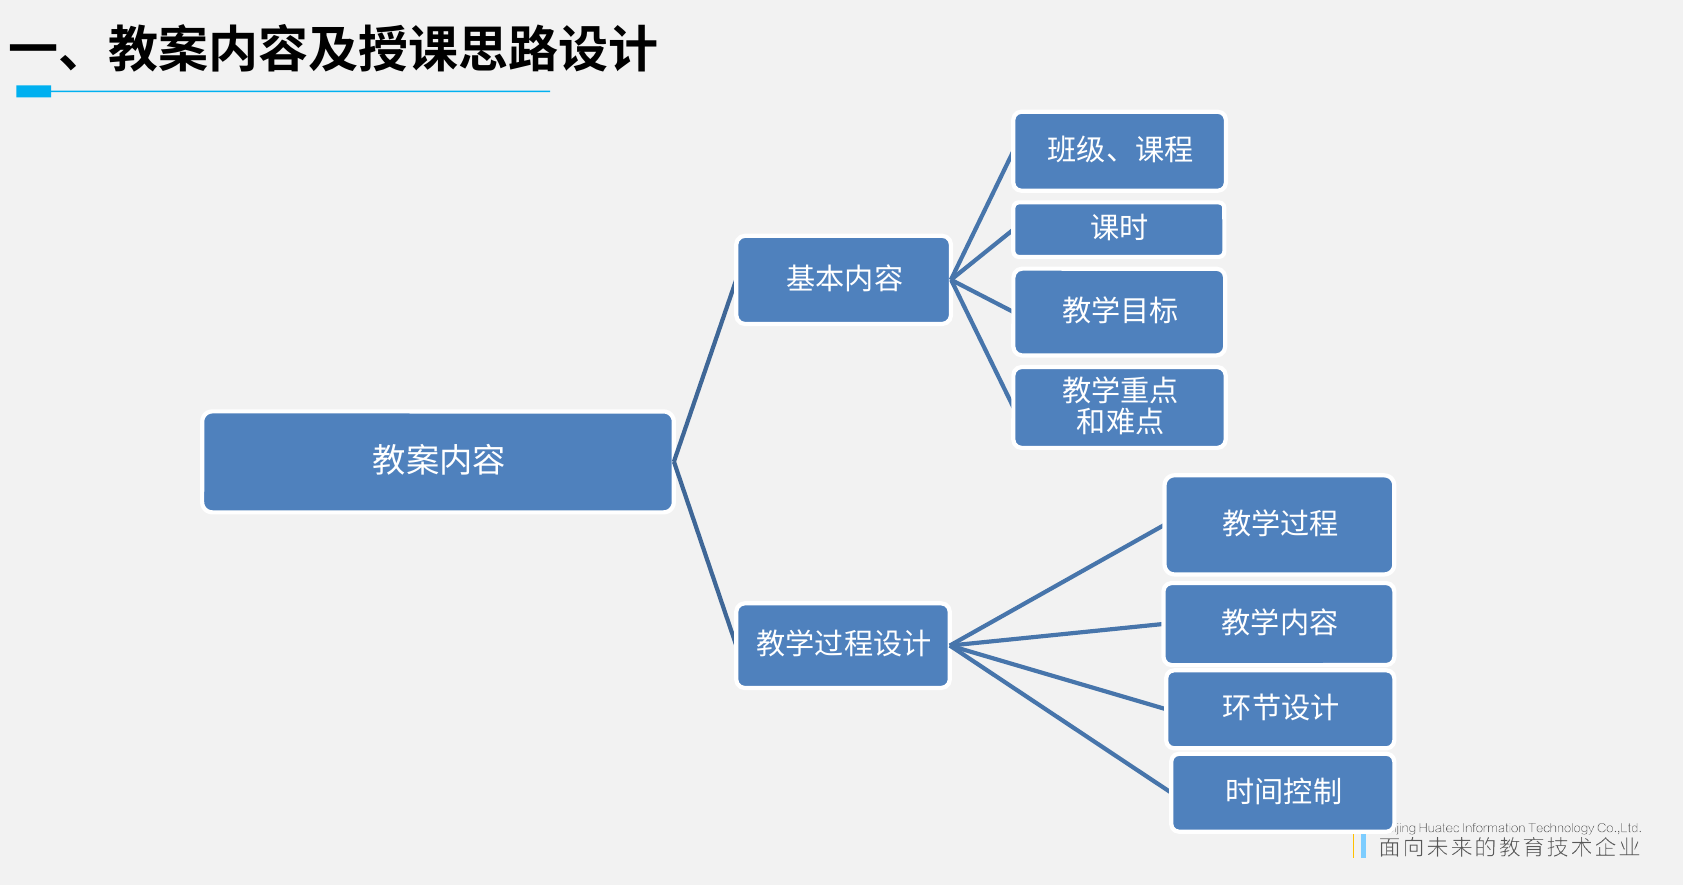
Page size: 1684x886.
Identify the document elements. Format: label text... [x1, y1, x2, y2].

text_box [50, 111, 1395, 832]
title 一、教案内容及授课思路设计 [0, 3, 1439, 92]
text_box [16, 85, 52, 98]
